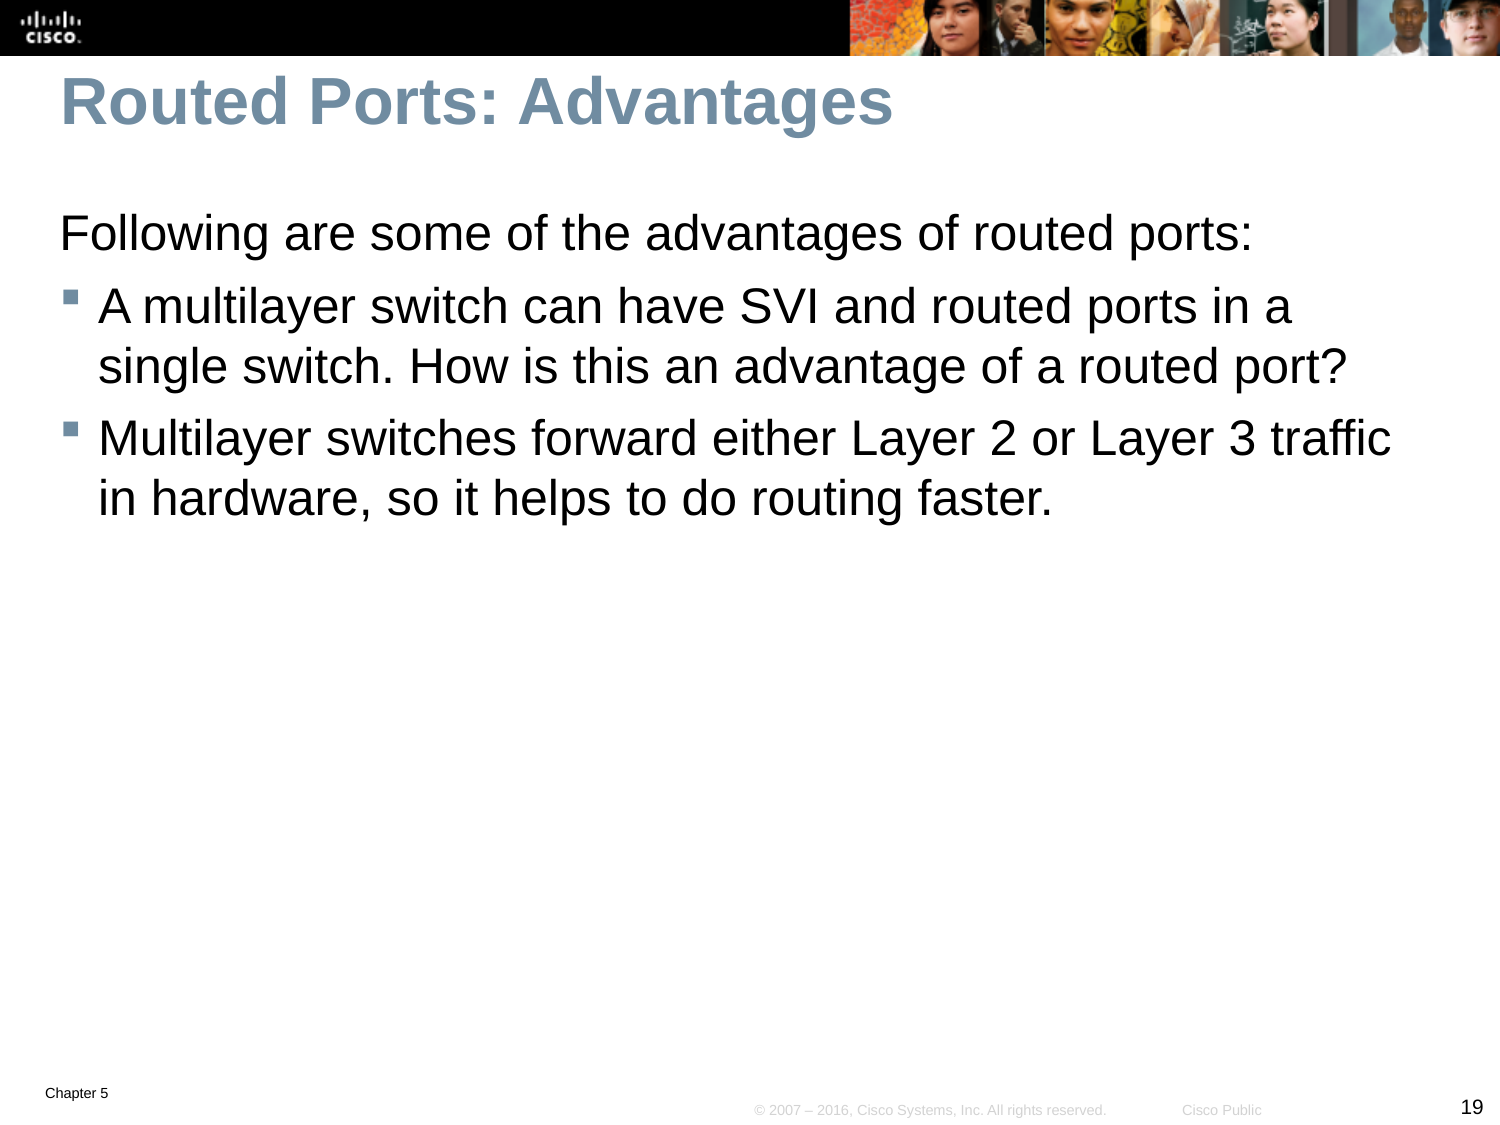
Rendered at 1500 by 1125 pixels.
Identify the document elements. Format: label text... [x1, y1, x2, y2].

title Routed Ports: Advantages [45, 59, 1444, 182]
picture [0, 0, 1500, 56]
list Following are some of the advantages of routed ports: A multilayer switch can have SVI and routed ports in a single switch. How is this an advantage of a routed port? Multilayer switches forward either Layer 2 or Layer 3 traffic in hardware, so it helps to do routing faster. [45, 193, 1444, 1037]
